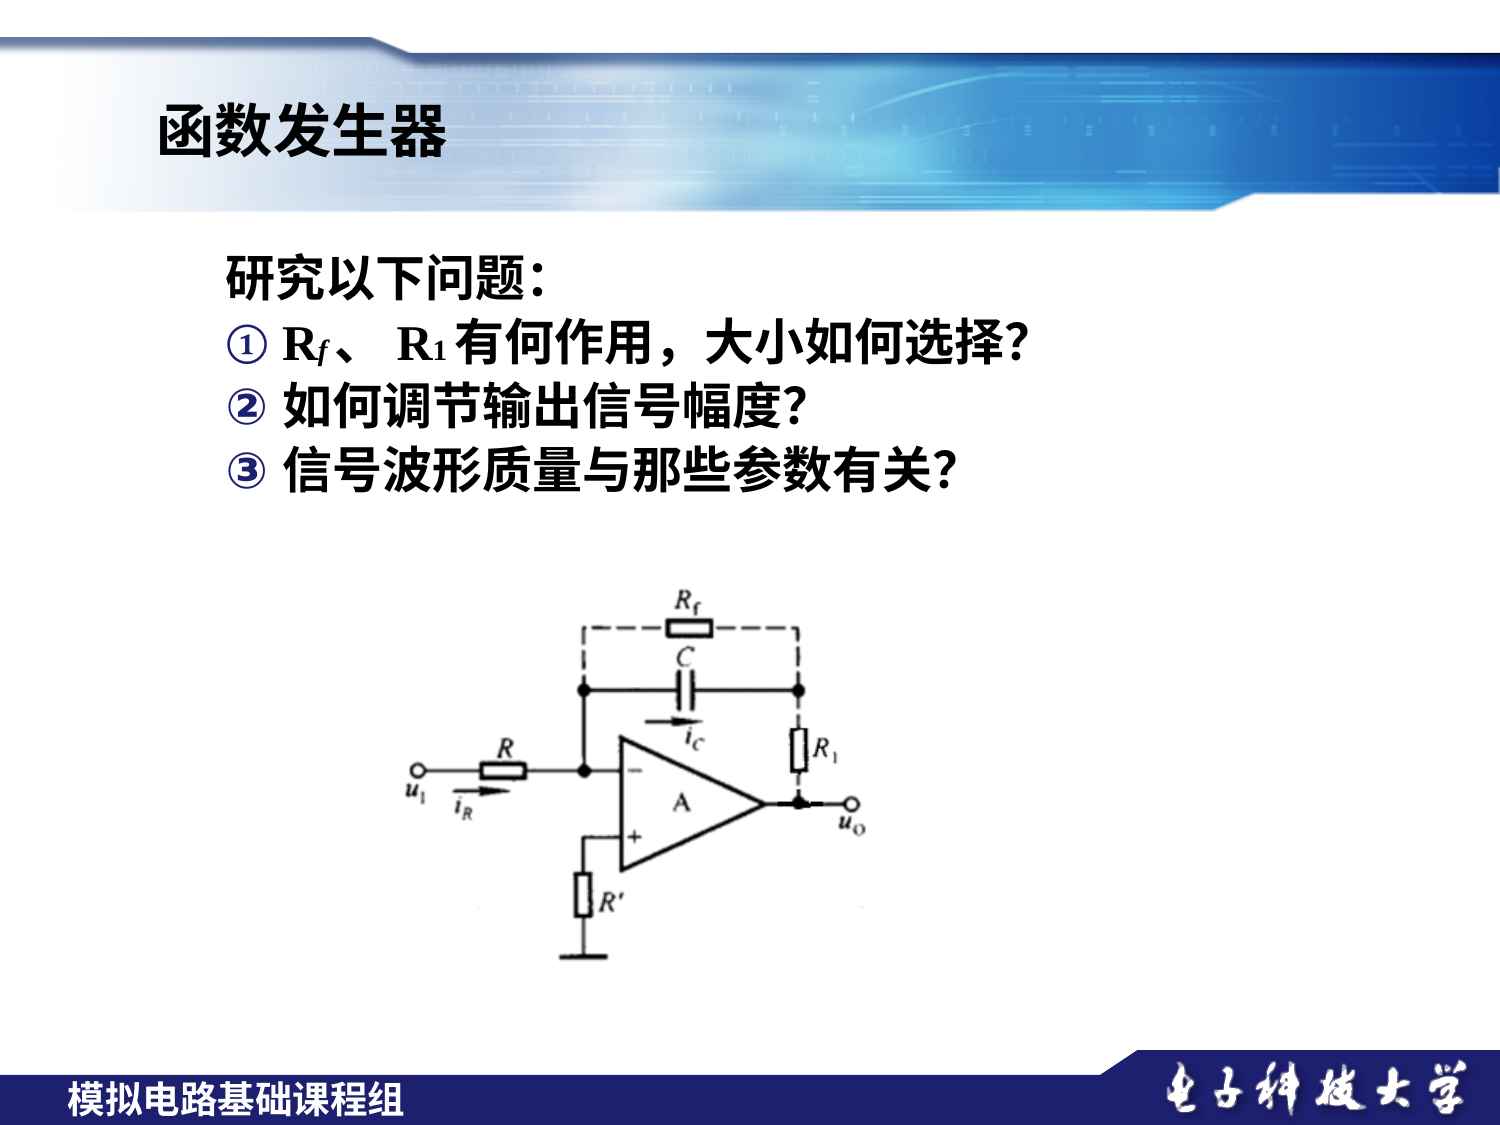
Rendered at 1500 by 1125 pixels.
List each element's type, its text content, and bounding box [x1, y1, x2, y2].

picture [0, 37, 1500, 213]
picture [383, 585, 897, 974]
text_box 函数发生器 [74, 82, 1413, 175]
text_box 研究以下问题： Rf、R1有何作用，大小如何选择？ 如何调节输出信号幅度？ 信号波形质量与那些参数有关？ [210, 246, 1196, 551]
